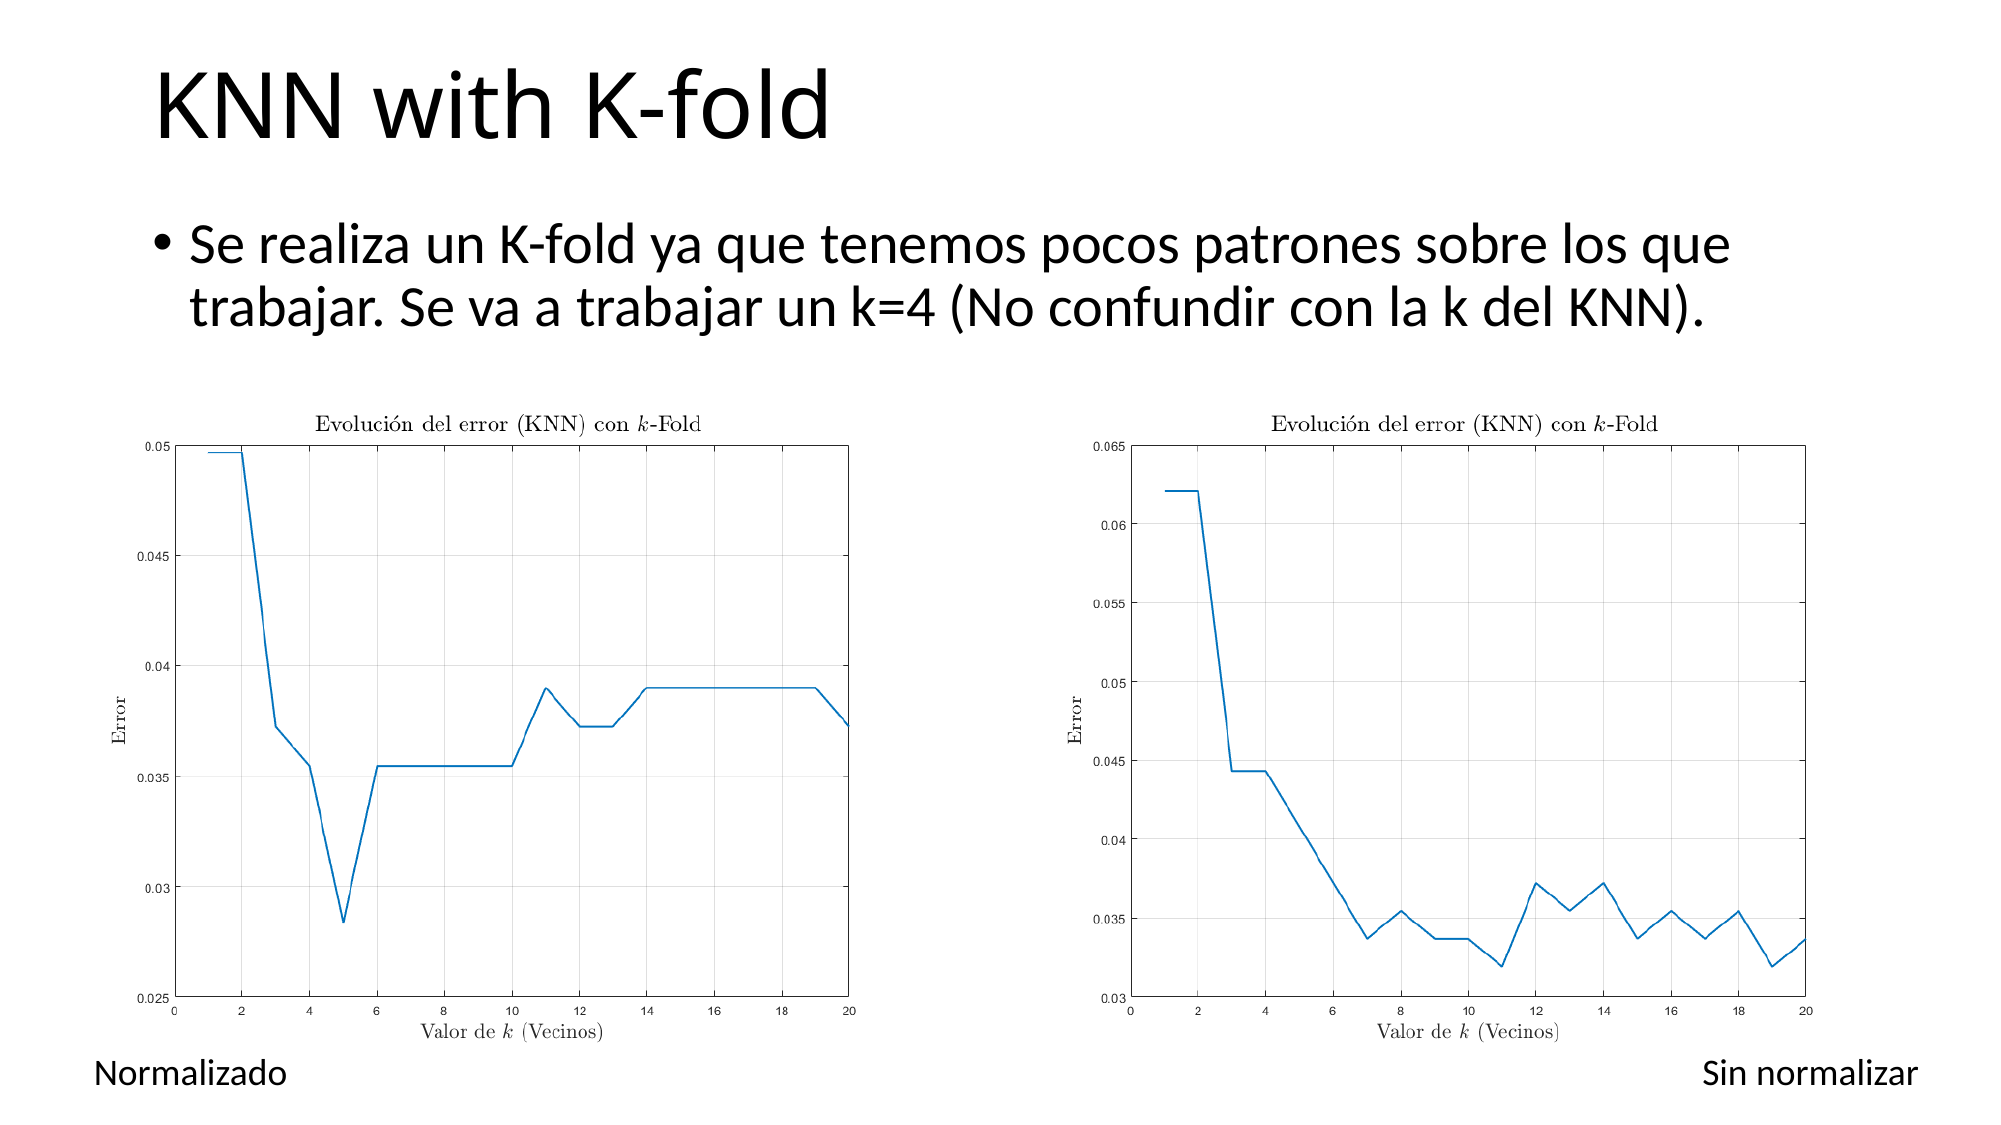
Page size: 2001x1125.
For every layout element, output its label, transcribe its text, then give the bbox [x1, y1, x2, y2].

title KNN with K-fold [137, 0, 1863, 205]
text_box Normalizado [79, 1071, 318, 1101]
picture [61, 394, 931, 1071]
list Se realiza un K-fold ya que tenemos pocos patrones sobre los que trabajar. Se va a trabajar un k=4 (No confundir con la k del KNN). [137, 205, 1863, 920]
text_box Sin normalizar [1687, 1040, 1939, 1101]
picture [1017, 394, 1888, 1071]
